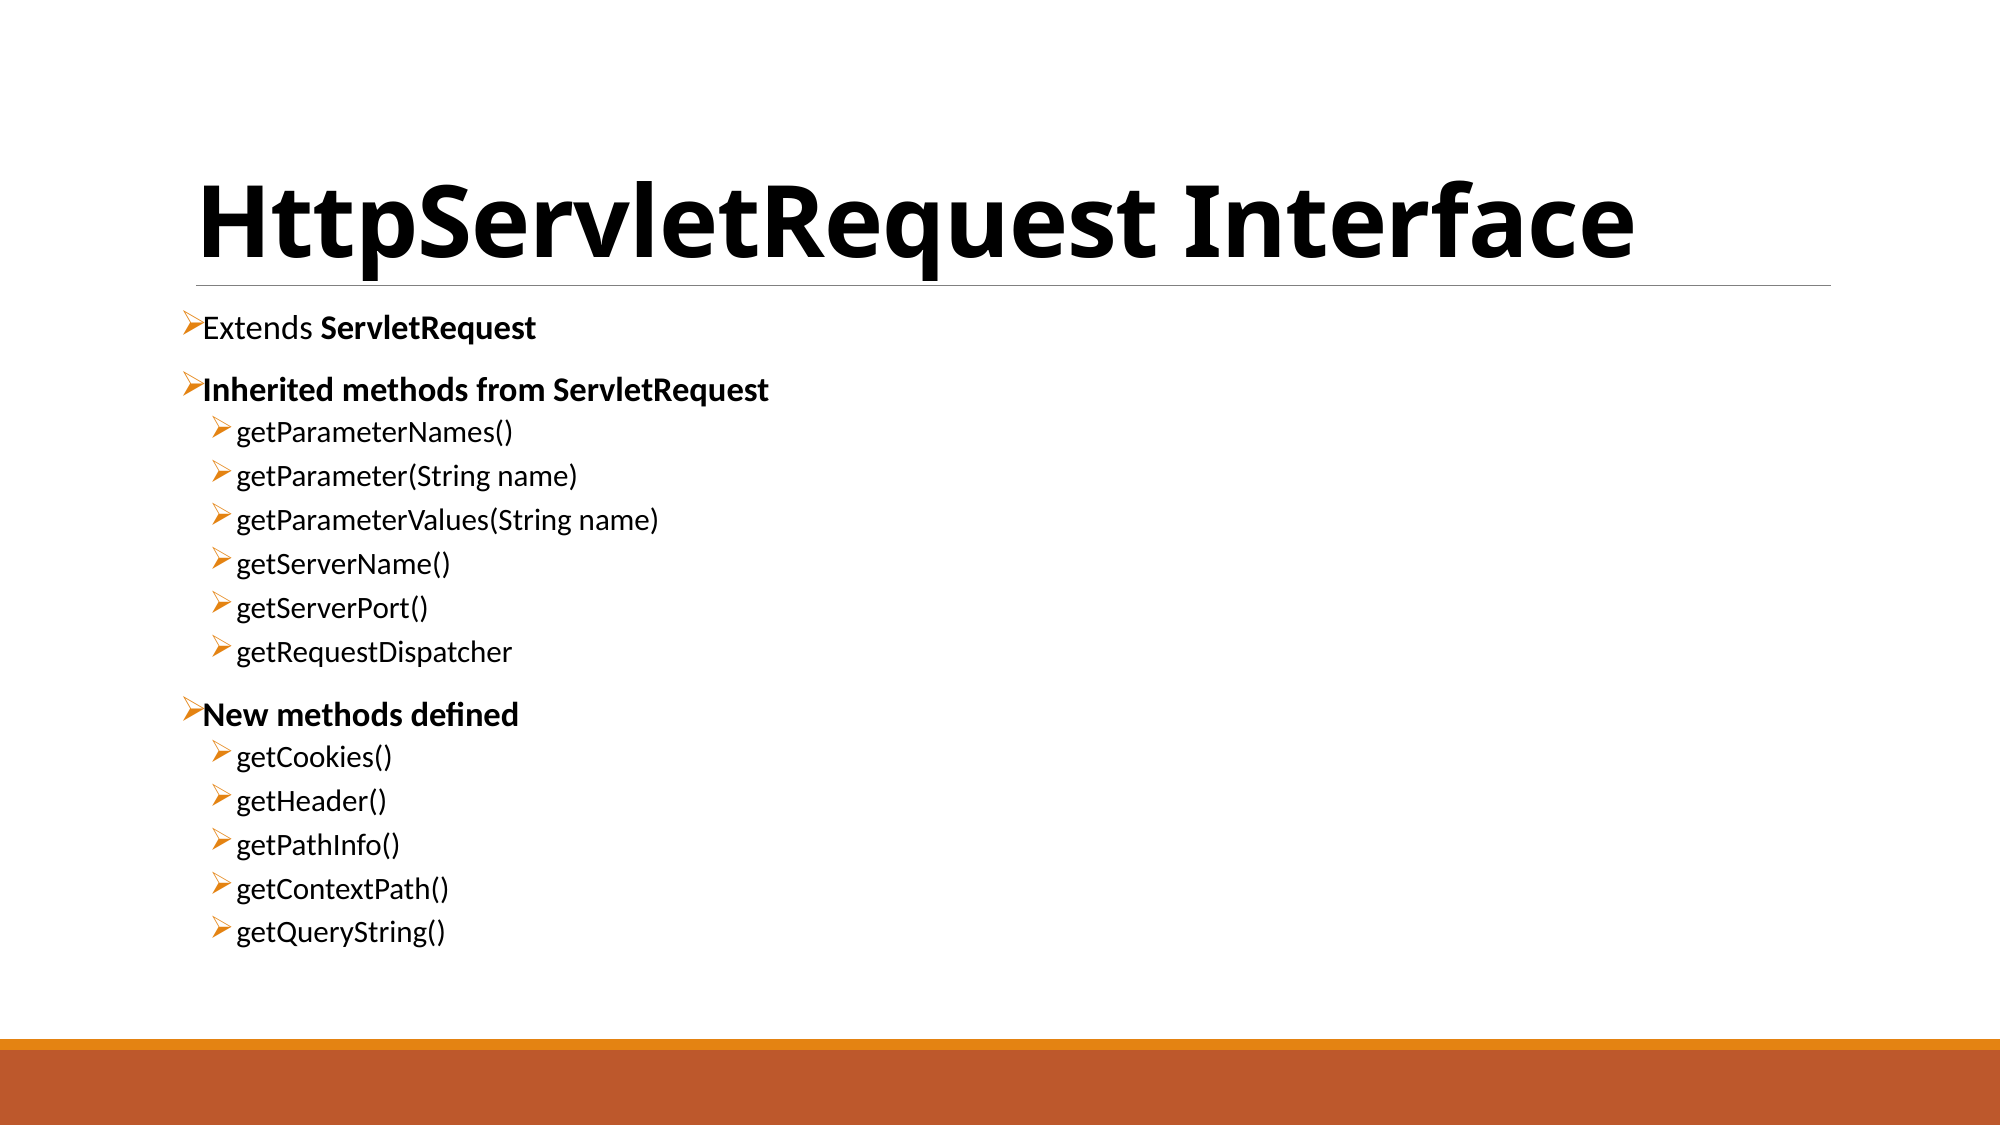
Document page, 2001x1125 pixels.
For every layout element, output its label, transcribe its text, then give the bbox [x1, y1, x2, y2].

title HttpServletRequest Interface [180, 47, 1830, 285]
list Extends ServletRequest Inherited methods from ServletRequest getParameterNames() getParameter(String name) getParameterValues(String name) getServerName() getServerPort() getRequestDispatcher New methods defined getCookies() getHeader() getPathInfo() getContextPath() getQueryString() [180, 302, 1830, 963]
